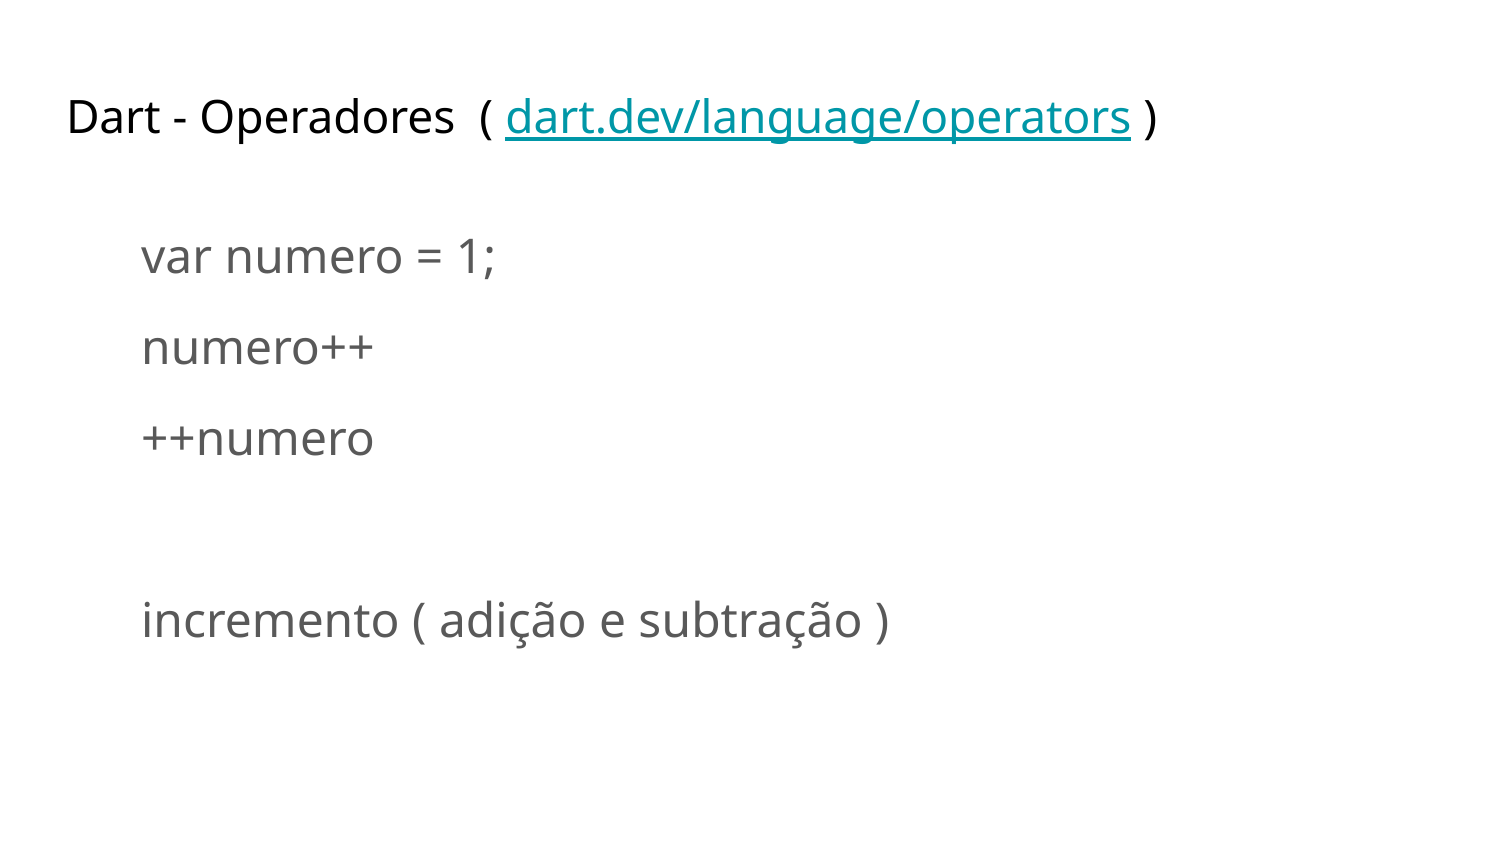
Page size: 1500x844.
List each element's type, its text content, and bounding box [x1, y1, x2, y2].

title Dart - Operadores ( dart.dev/language/operators ) [51, 72, 1449, 167]
list var numero = 1; numero++ ++numero incremento ( adição e subtração ) [51, 201, 1449, 762]
